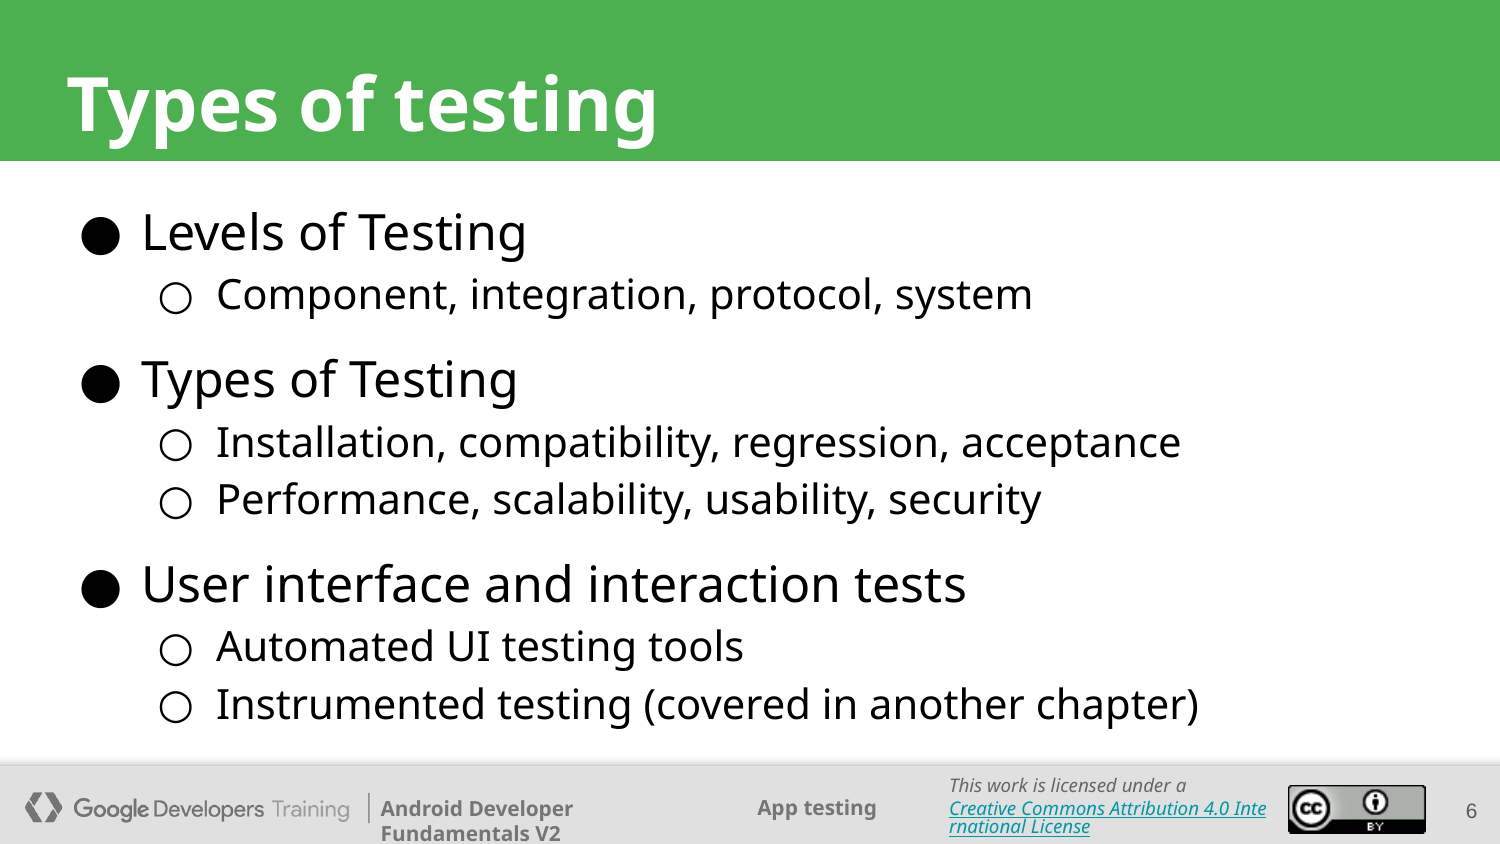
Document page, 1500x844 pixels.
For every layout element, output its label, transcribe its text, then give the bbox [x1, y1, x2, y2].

title Types of testing [51, 28, 1449, 122]
picture [0, 161, 1500, 844]
list Levels of Testing Component, integration, protocol, system Types of Testing Installation, compatibility, regression, acceptance Performance, scalability, usability, security User interface and interaction tests Automated UI testing tools Instrumented testing (covered in another chapter) [51, 176, 1449, 737]
slide_number 6 [1402, 777, 1493, 842]
